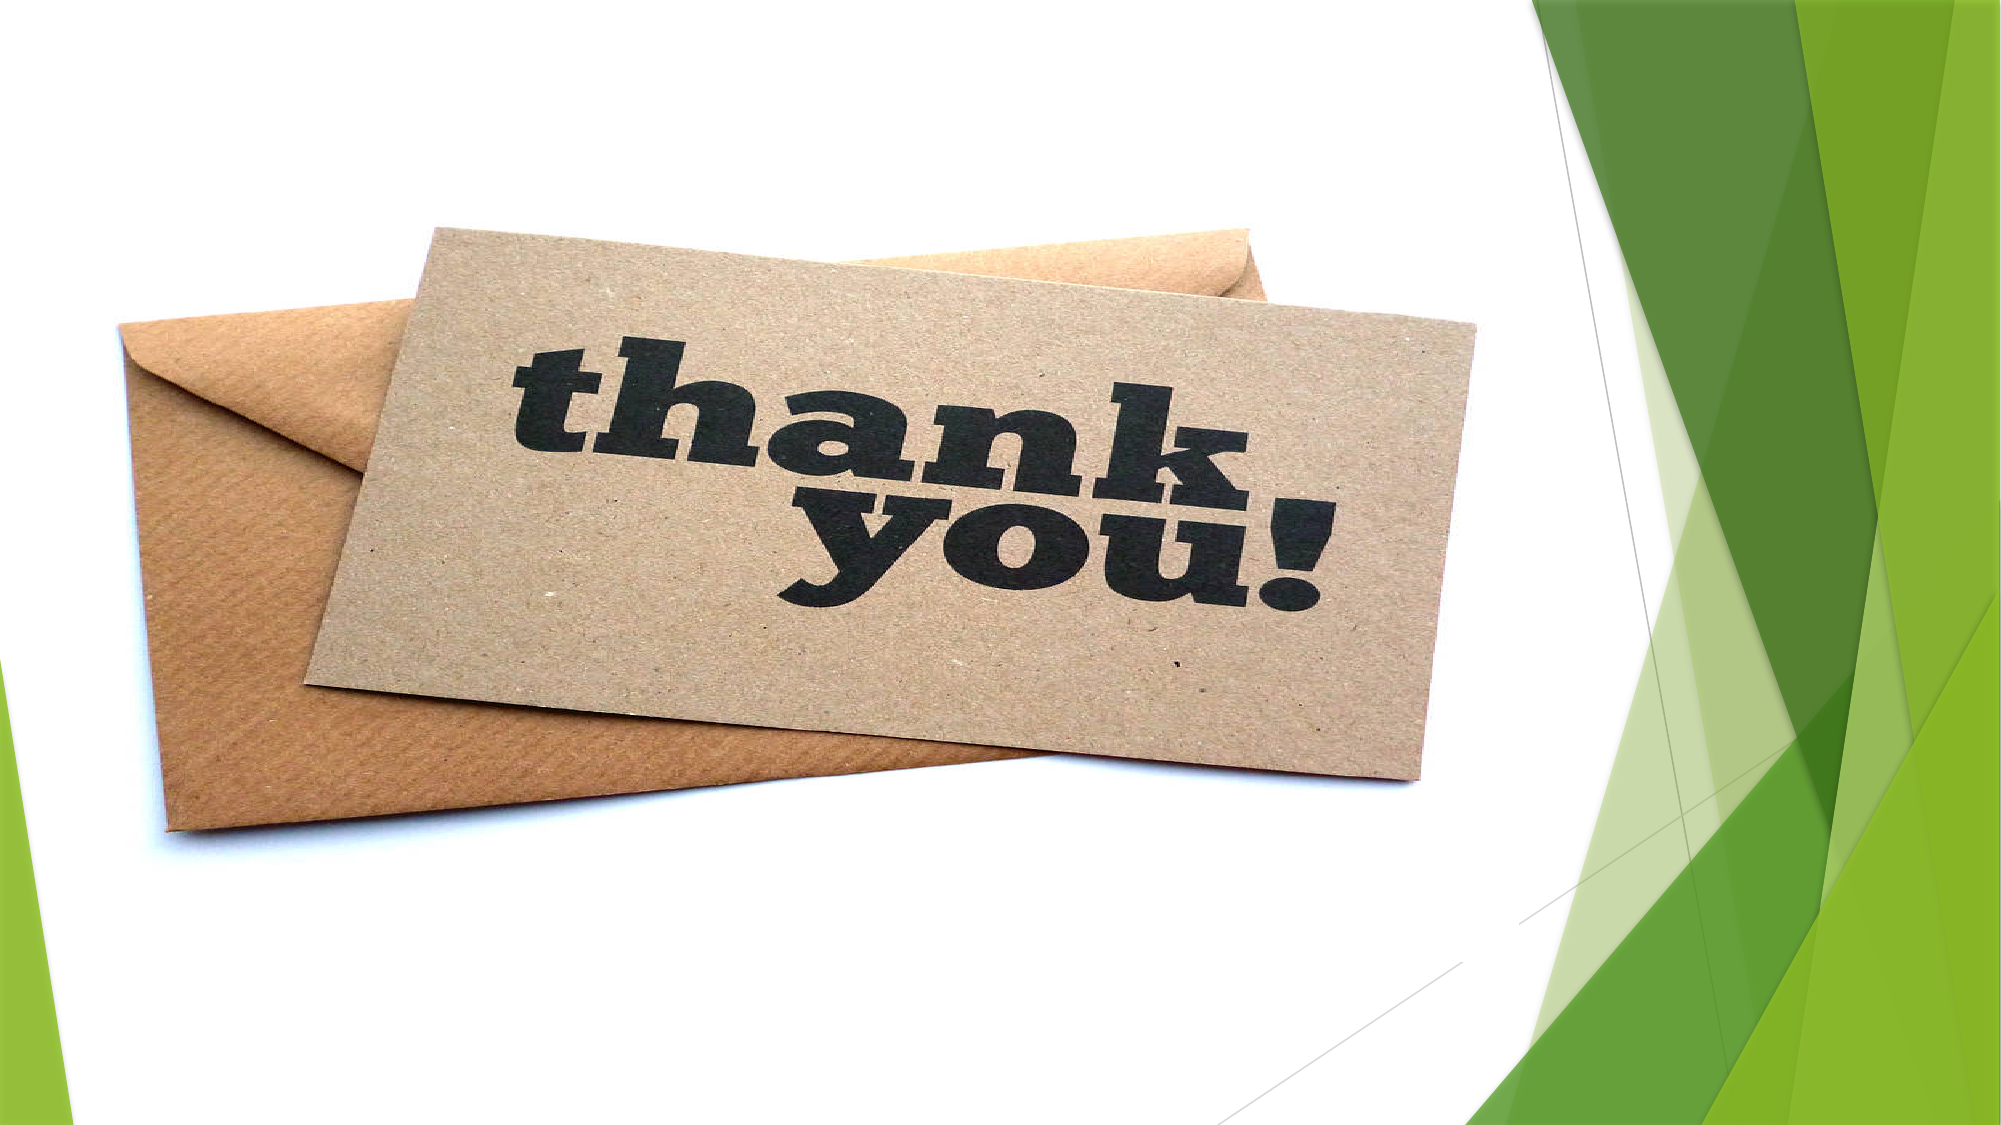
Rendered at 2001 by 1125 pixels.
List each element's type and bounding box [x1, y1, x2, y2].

picture [74, 80, 1519, 962]
